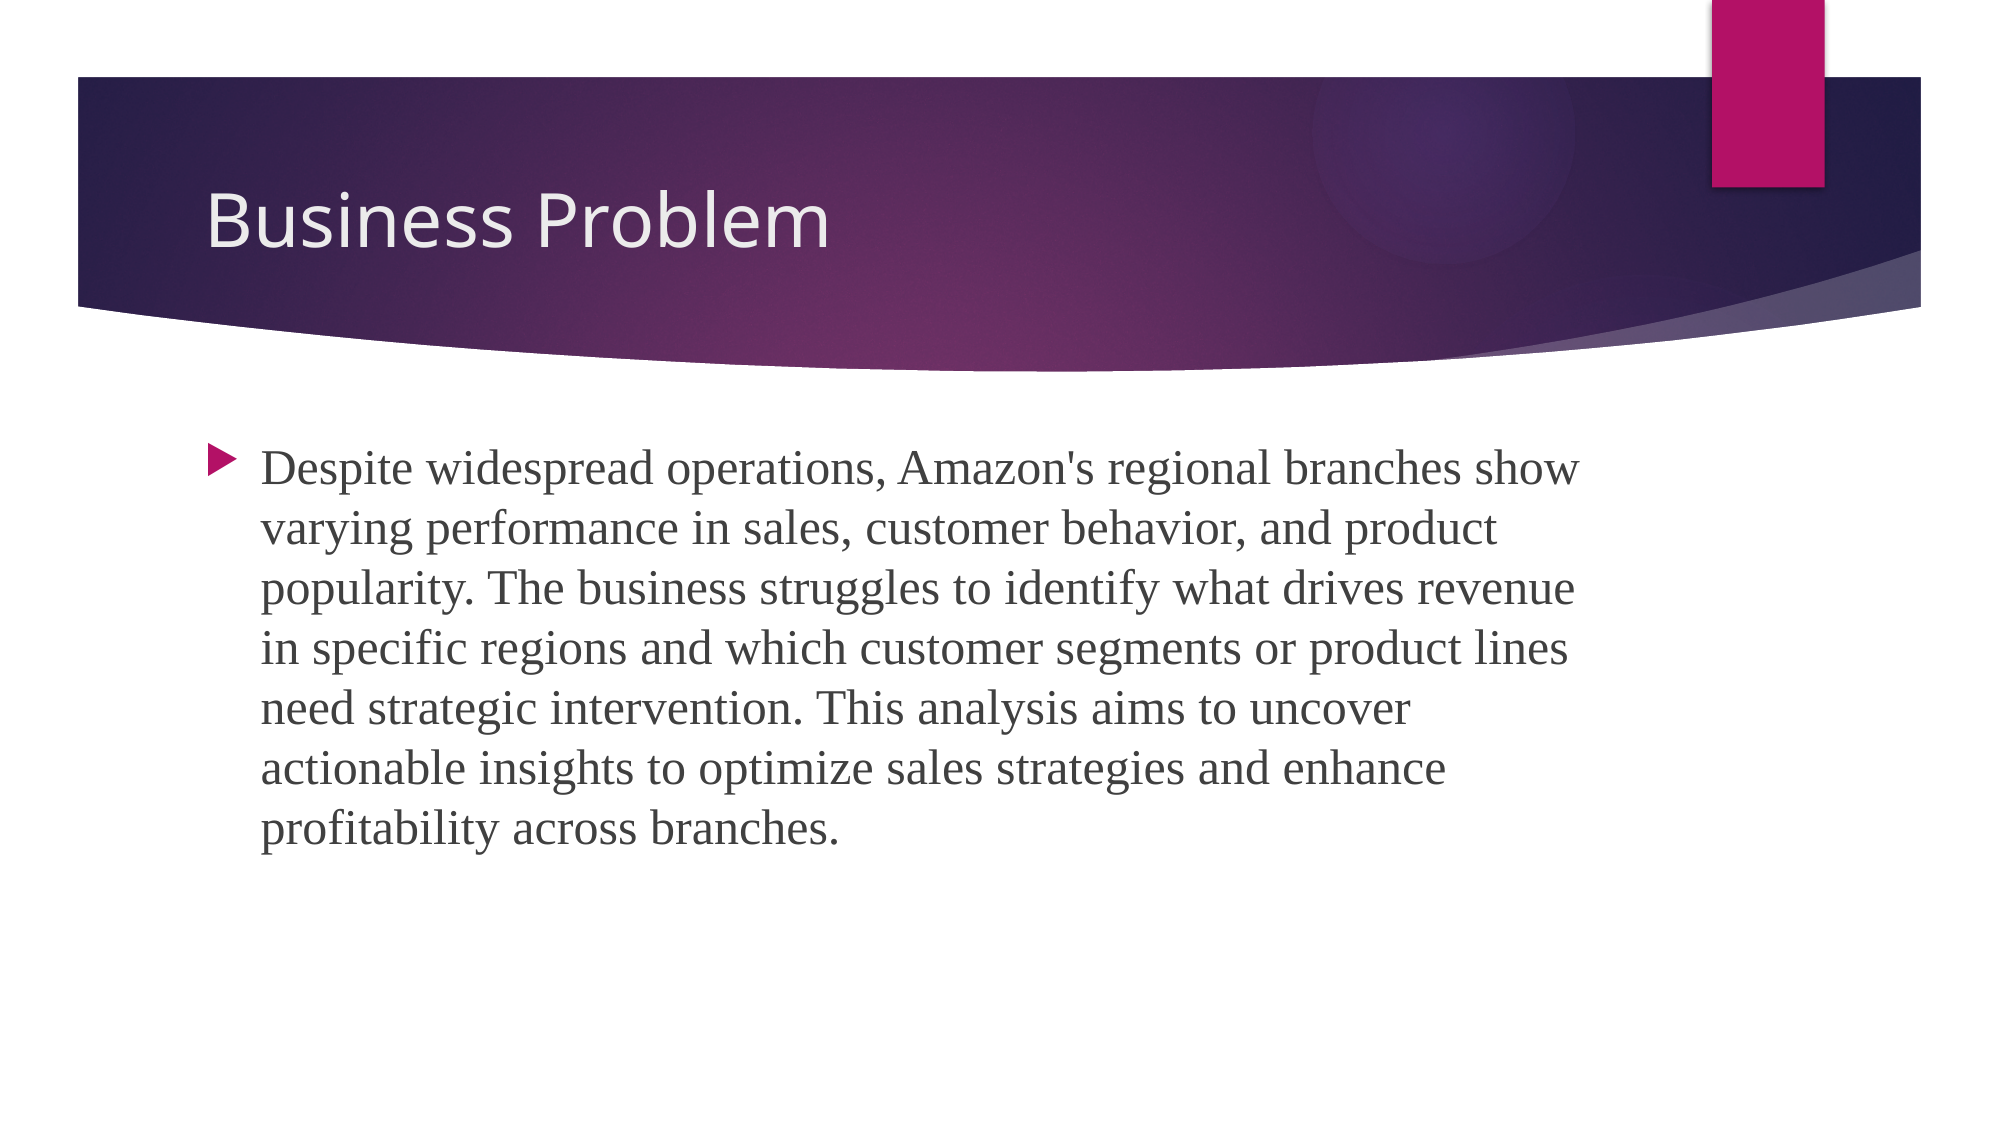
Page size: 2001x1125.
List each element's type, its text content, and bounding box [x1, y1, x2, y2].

title Business Problem [189, 159, 1627, 276]
list Despite widespread operations, Amazon's regional branches show varying performance in sales, customer behavior, and product popularity. The business struggles to identify what drives revenue in specific regions and which customer segments or product lines need strategic intervention. This analysis aims to uncover actionable insights to optimize sales strategies and enhance profitability across branches. [189, 427, 1638, 988]
